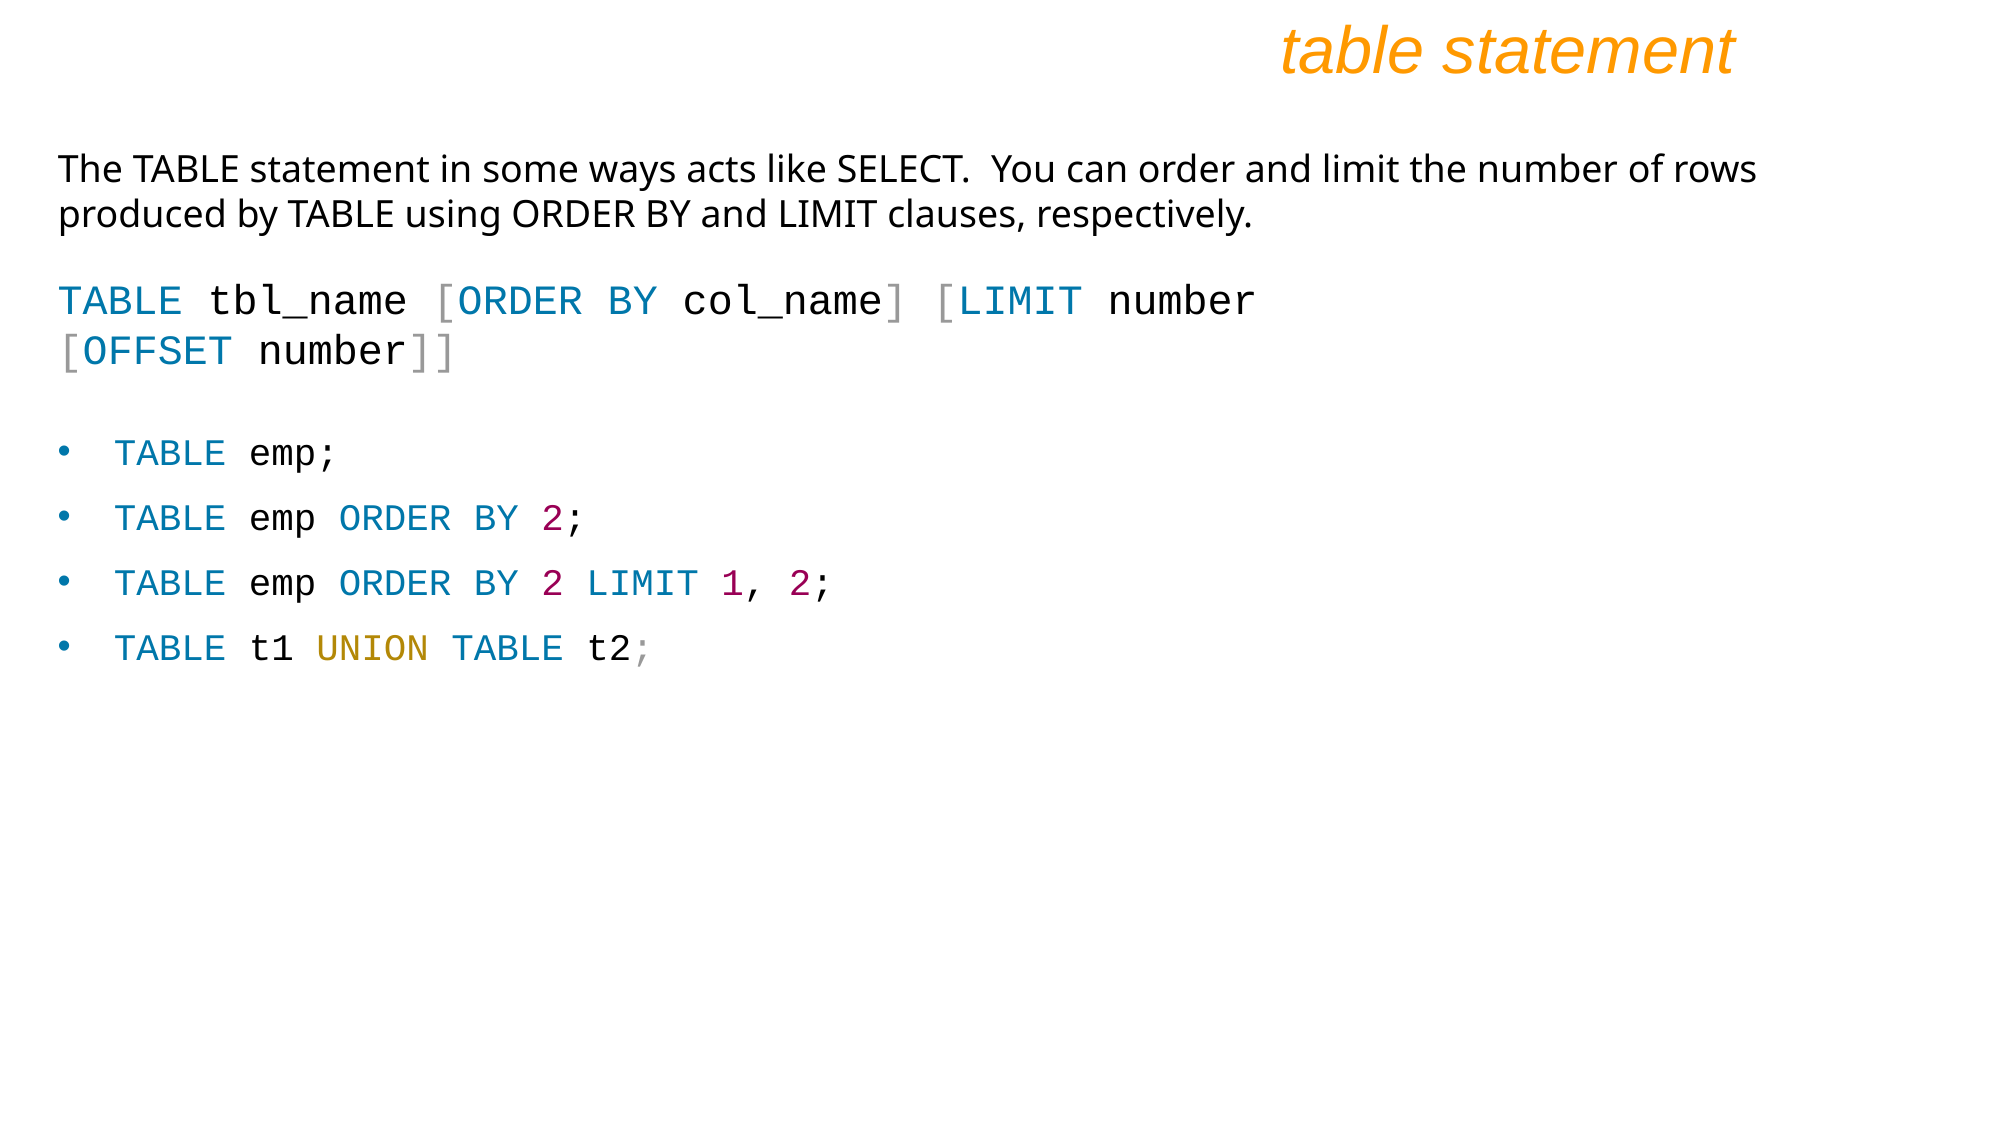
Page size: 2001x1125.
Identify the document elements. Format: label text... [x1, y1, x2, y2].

text_box table statement [250, 0, 1750, 95]
text_box TABLE tbl_name [ORDER BY col_name] [LIMIT number [OFFSET number]] [42, 265, 1449, 381]
text_box TABLE emp; TABLE emp ORDER BY 2; TABLE emp ORDER BY 2 LIMIT 1, 2; TABLE t1 UNION TABLE t2; [42, 420, 1689, 676]
text_box The TABLE statement in some ways acts like SELECT. You can order and limit the number of rows produced by TABLE using ORDER BY and LIMIT clauses, respectively. [43, 137, 1945, 243]
